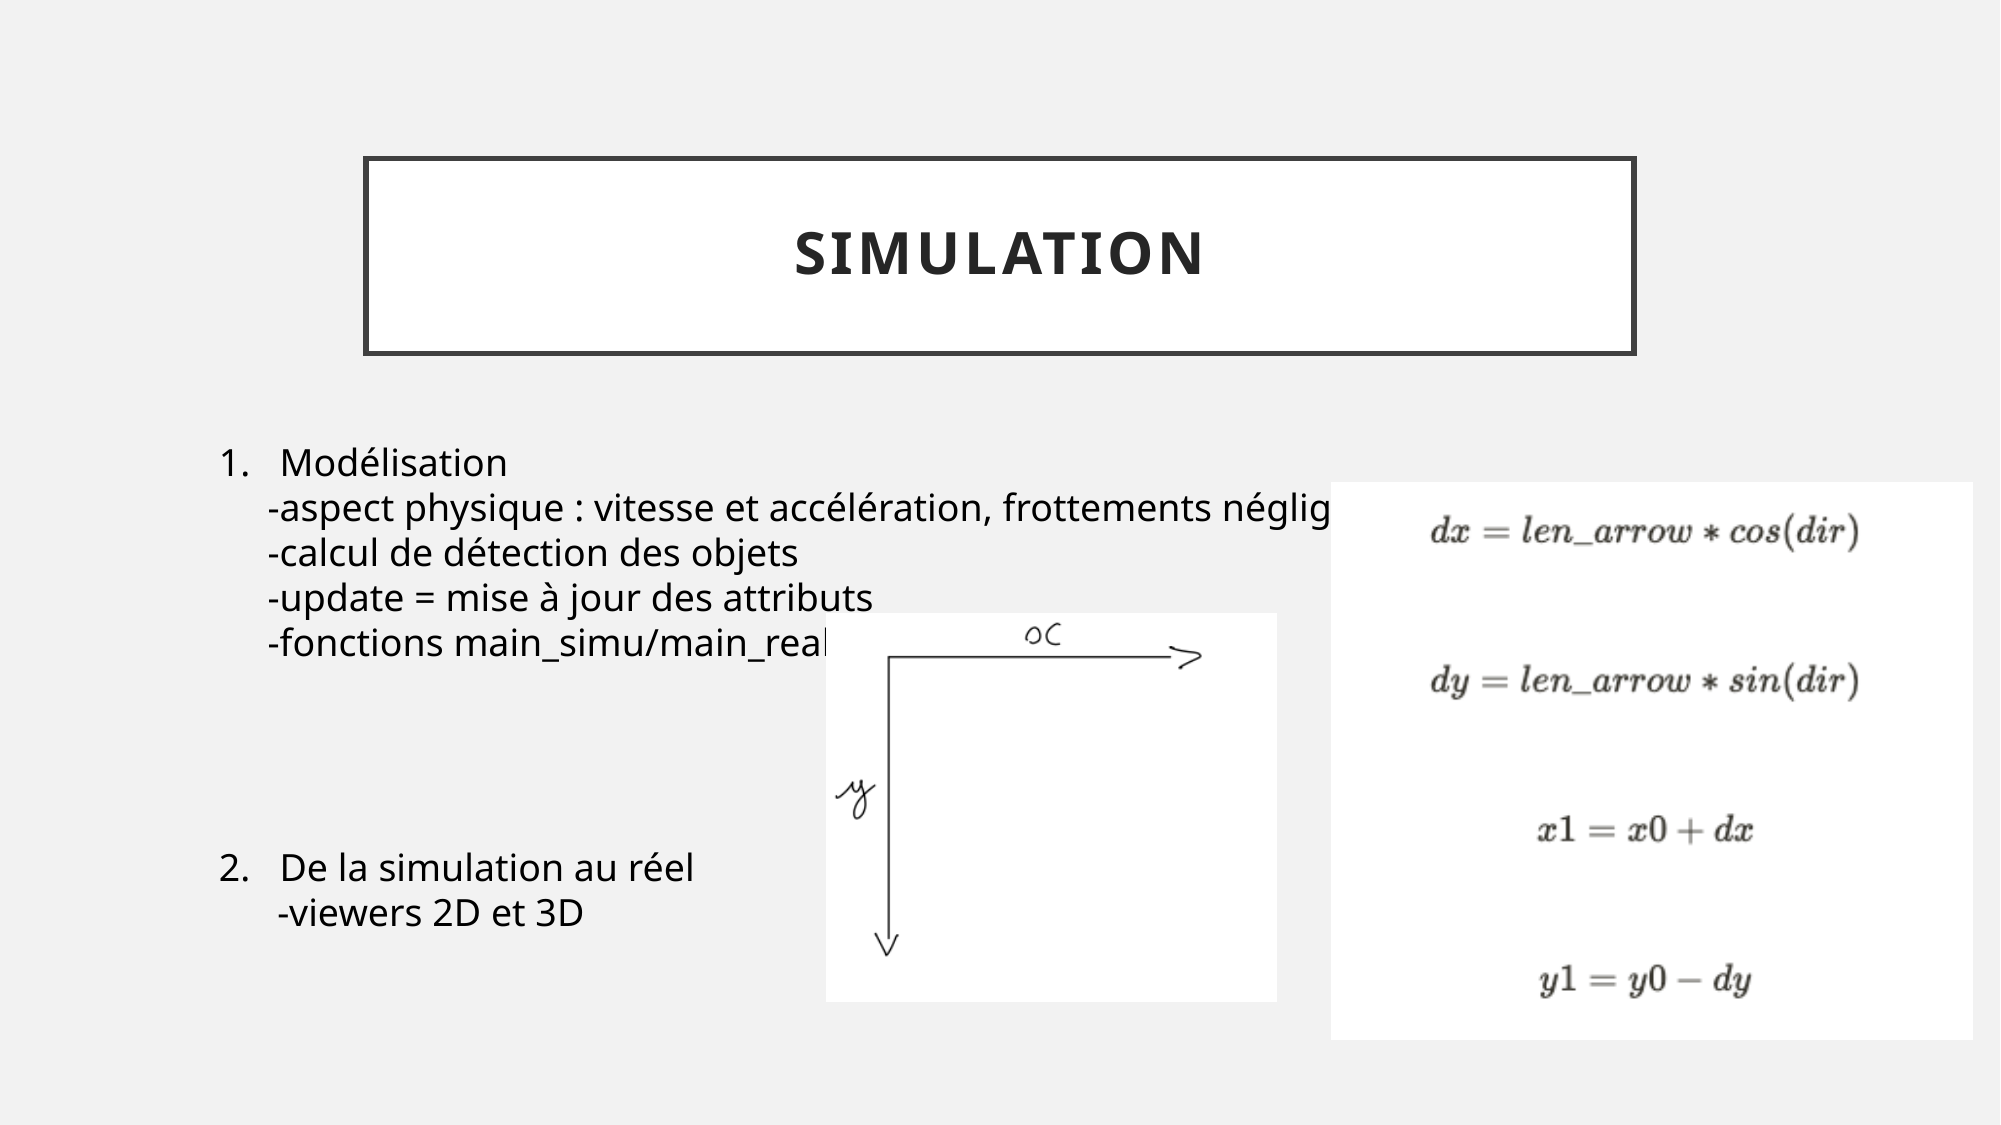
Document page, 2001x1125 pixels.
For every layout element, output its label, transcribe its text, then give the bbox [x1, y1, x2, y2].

picture [826, 613, 1277, 1003]
text_box 1. Modélisation -aspect physique : vitesse et accélération, frottements négligés -calcul de détection des objets -update = mise à jour des attributs -fonctions main_simu/main_real 2. De la simulation au réel -viewers 2D et 3D [203, 386, 1716, 942]
picture [1331, 482, 1973, 1040]
title simulation [363, 156, 1637, 356]
